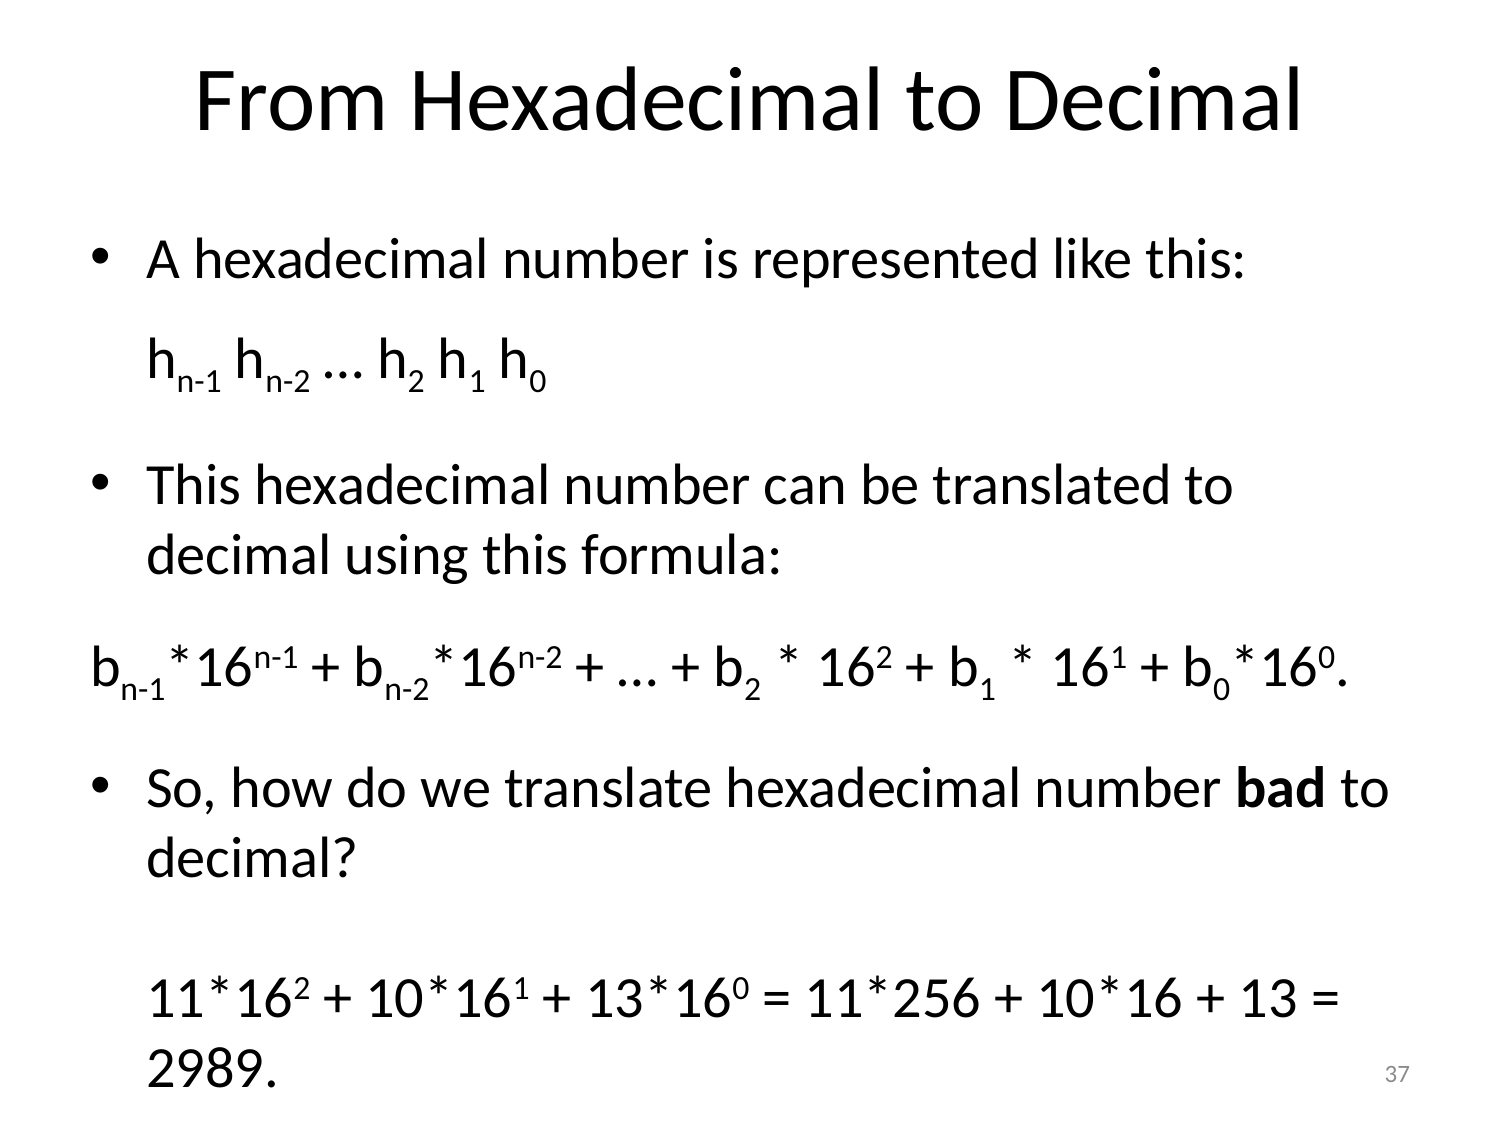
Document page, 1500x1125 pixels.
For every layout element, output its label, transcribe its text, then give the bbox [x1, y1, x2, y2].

list A hexadecimal number is represented like this: hn-1 hn-2 … h2 h1 h0 This hexadecimal number can be translated to decimal using this formula: bn-1*16n-1 + bn-2*16n-2 + … + b2 * 162 + b1 * 161 + b0*160. So, how do we translate hexadecimal number bad to decimal? 11*162 + 10*161 + 13*160 = 11*256 + 10*16 + 13 = 2989. [75, 212, 1425, 1005]
title From Hexadecimal to Decimal [75, 12, 1425, 175]
slide_number 37 [1074, 1042, 1425, 1103]
